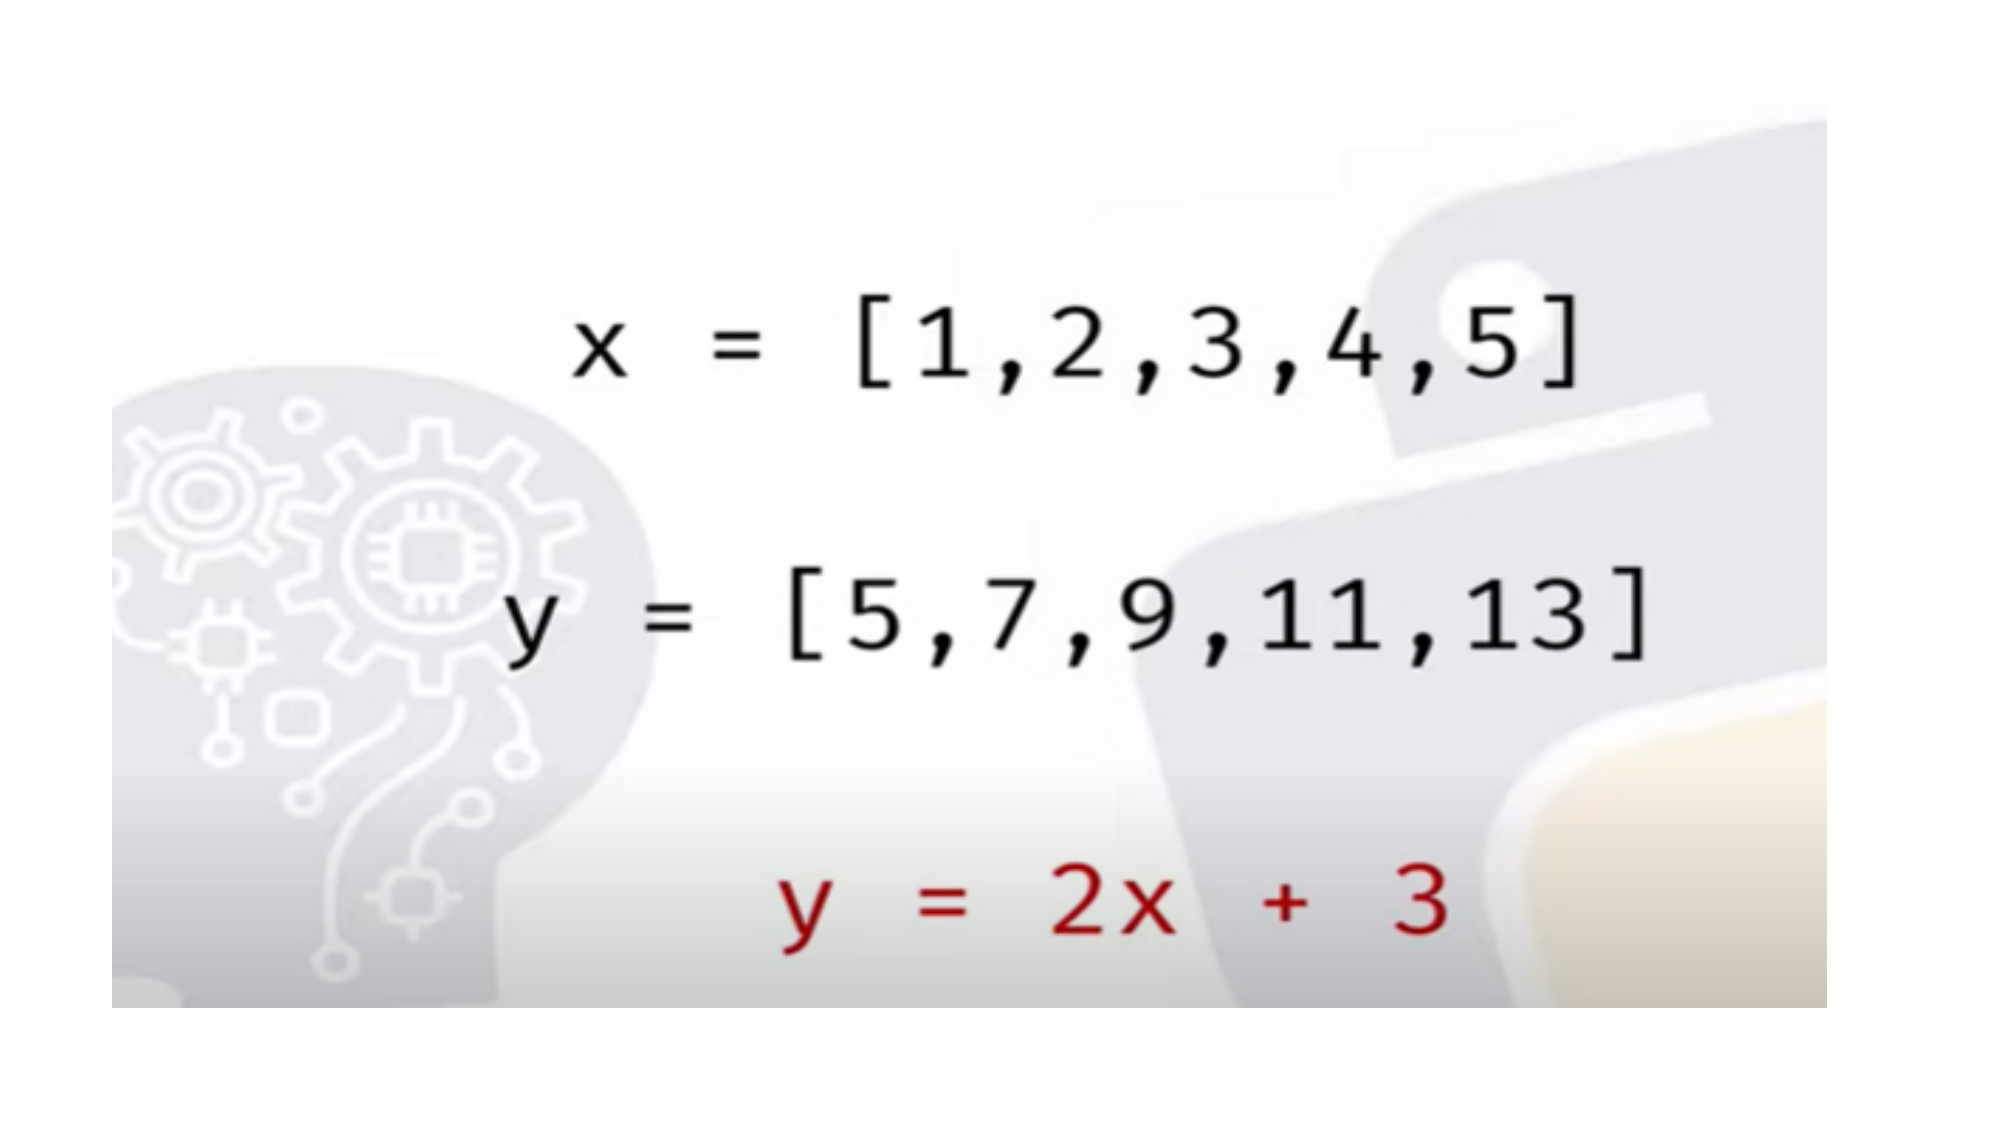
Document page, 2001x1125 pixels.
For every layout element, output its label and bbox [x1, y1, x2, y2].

picture [111, 103, 1827, 1008]
